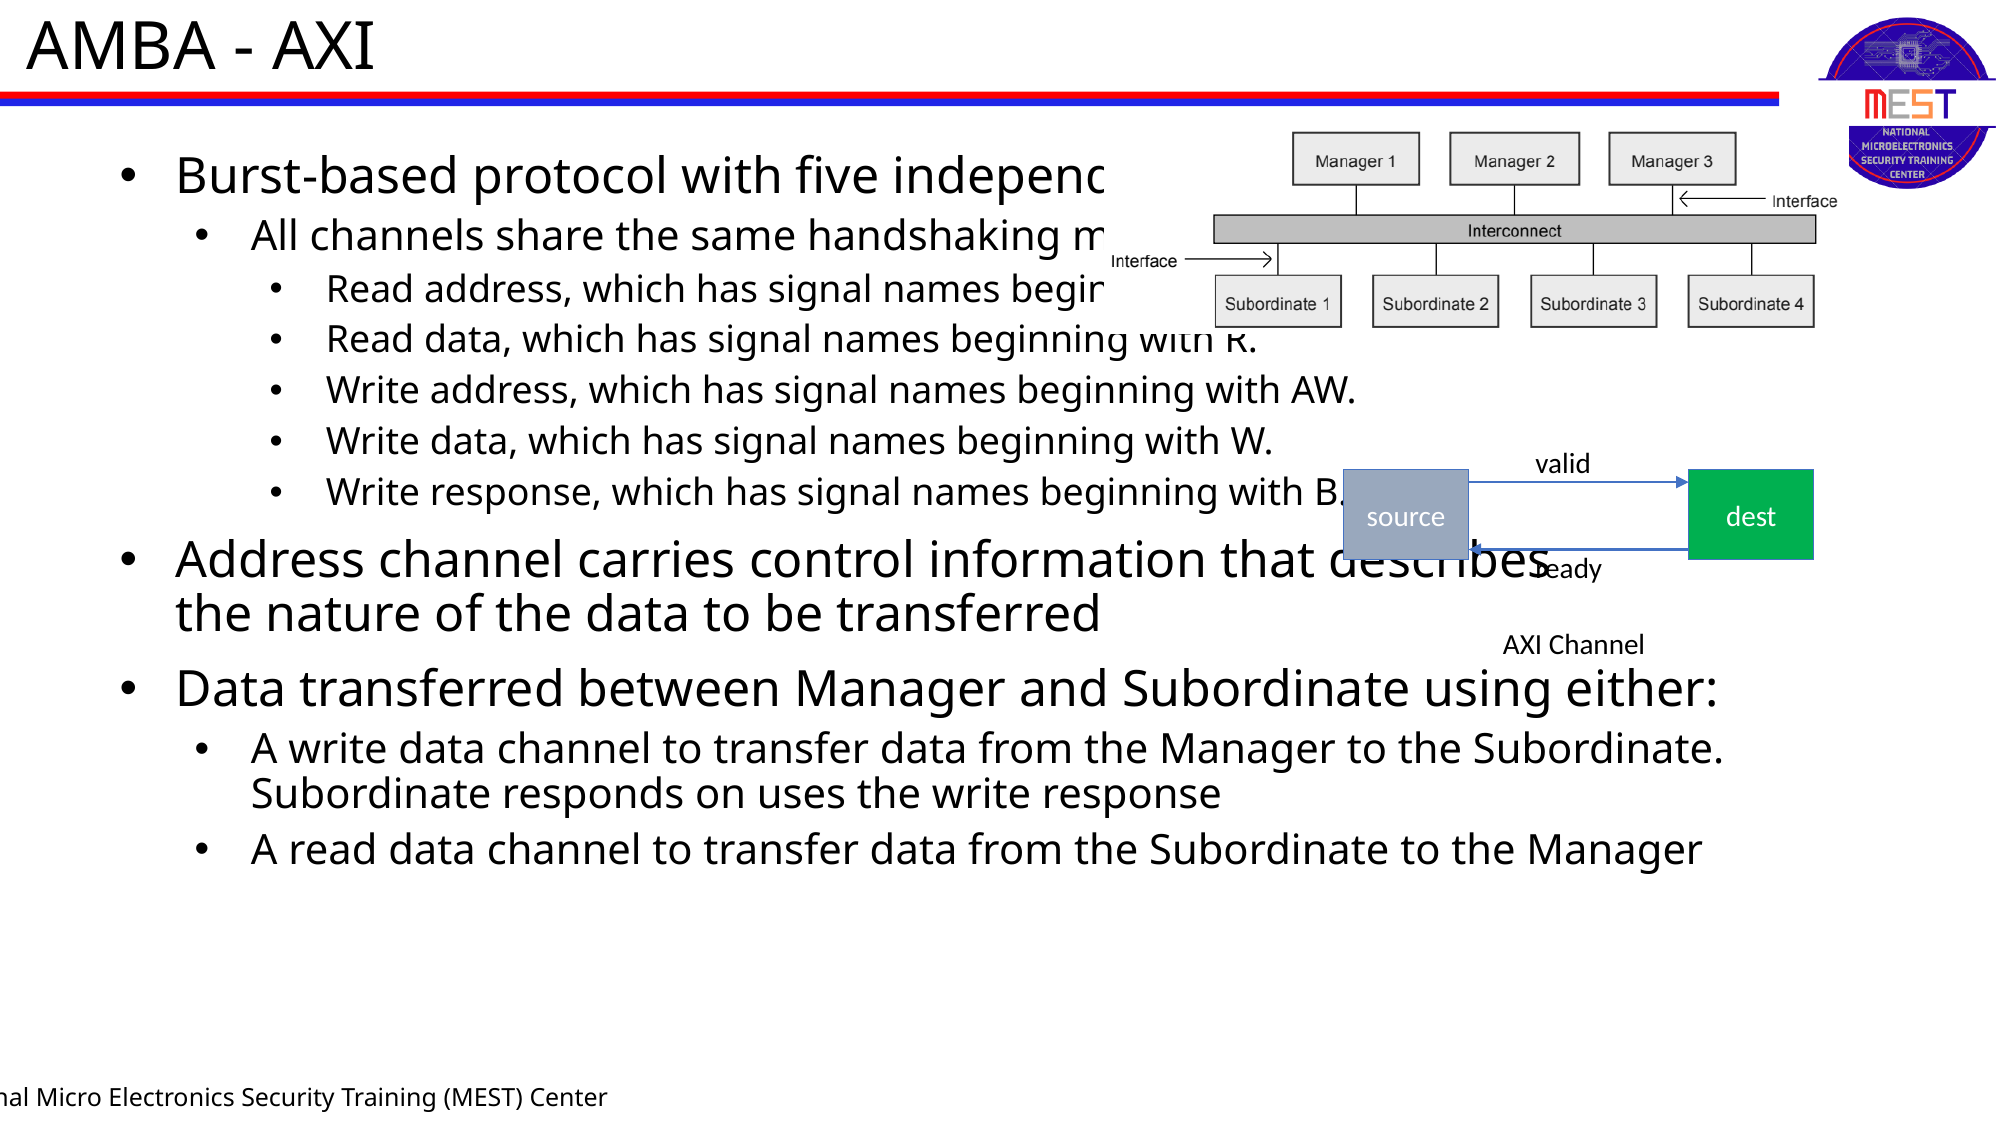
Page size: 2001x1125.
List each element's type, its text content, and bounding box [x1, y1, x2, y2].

text_box [0, 98, 1780, 107]
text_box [1343, 437, 1814, 592]
text_box [0, 91, 1780, 98]
text_box AXI Channel [1488, 618, 1661, 668]
picture [1104, 14, 2000, 334]
subtitle Burst-based protocol with five independent transaction channels All channels share the same handshaking mechanism Read address, which has signal names beginning with AR. Read data, which has signal names beginning with R. Write address, which has signal names beginning with AW. Write data, which has signal names beginning with W. Write response, which has signal names beginning with B. Address channel carries control information that describes the nature of the data to be transferred Data transferred between Manager and Subordinate using either: A write data channel to transfer data from the Manager to the Subordinate. Subordinate responds on uses the write response A read data channel to transfer data from the Subordinate to the Manager [104, 142, 1814, 1041]
title SoC Interconnect: Multilevel bus architectures - ARM’s AMBA - AXI [11, 18, 1780, 91]
text_box National Micro Electronics Security Training (MEST) Center [0, 1074, 624, 1120]
